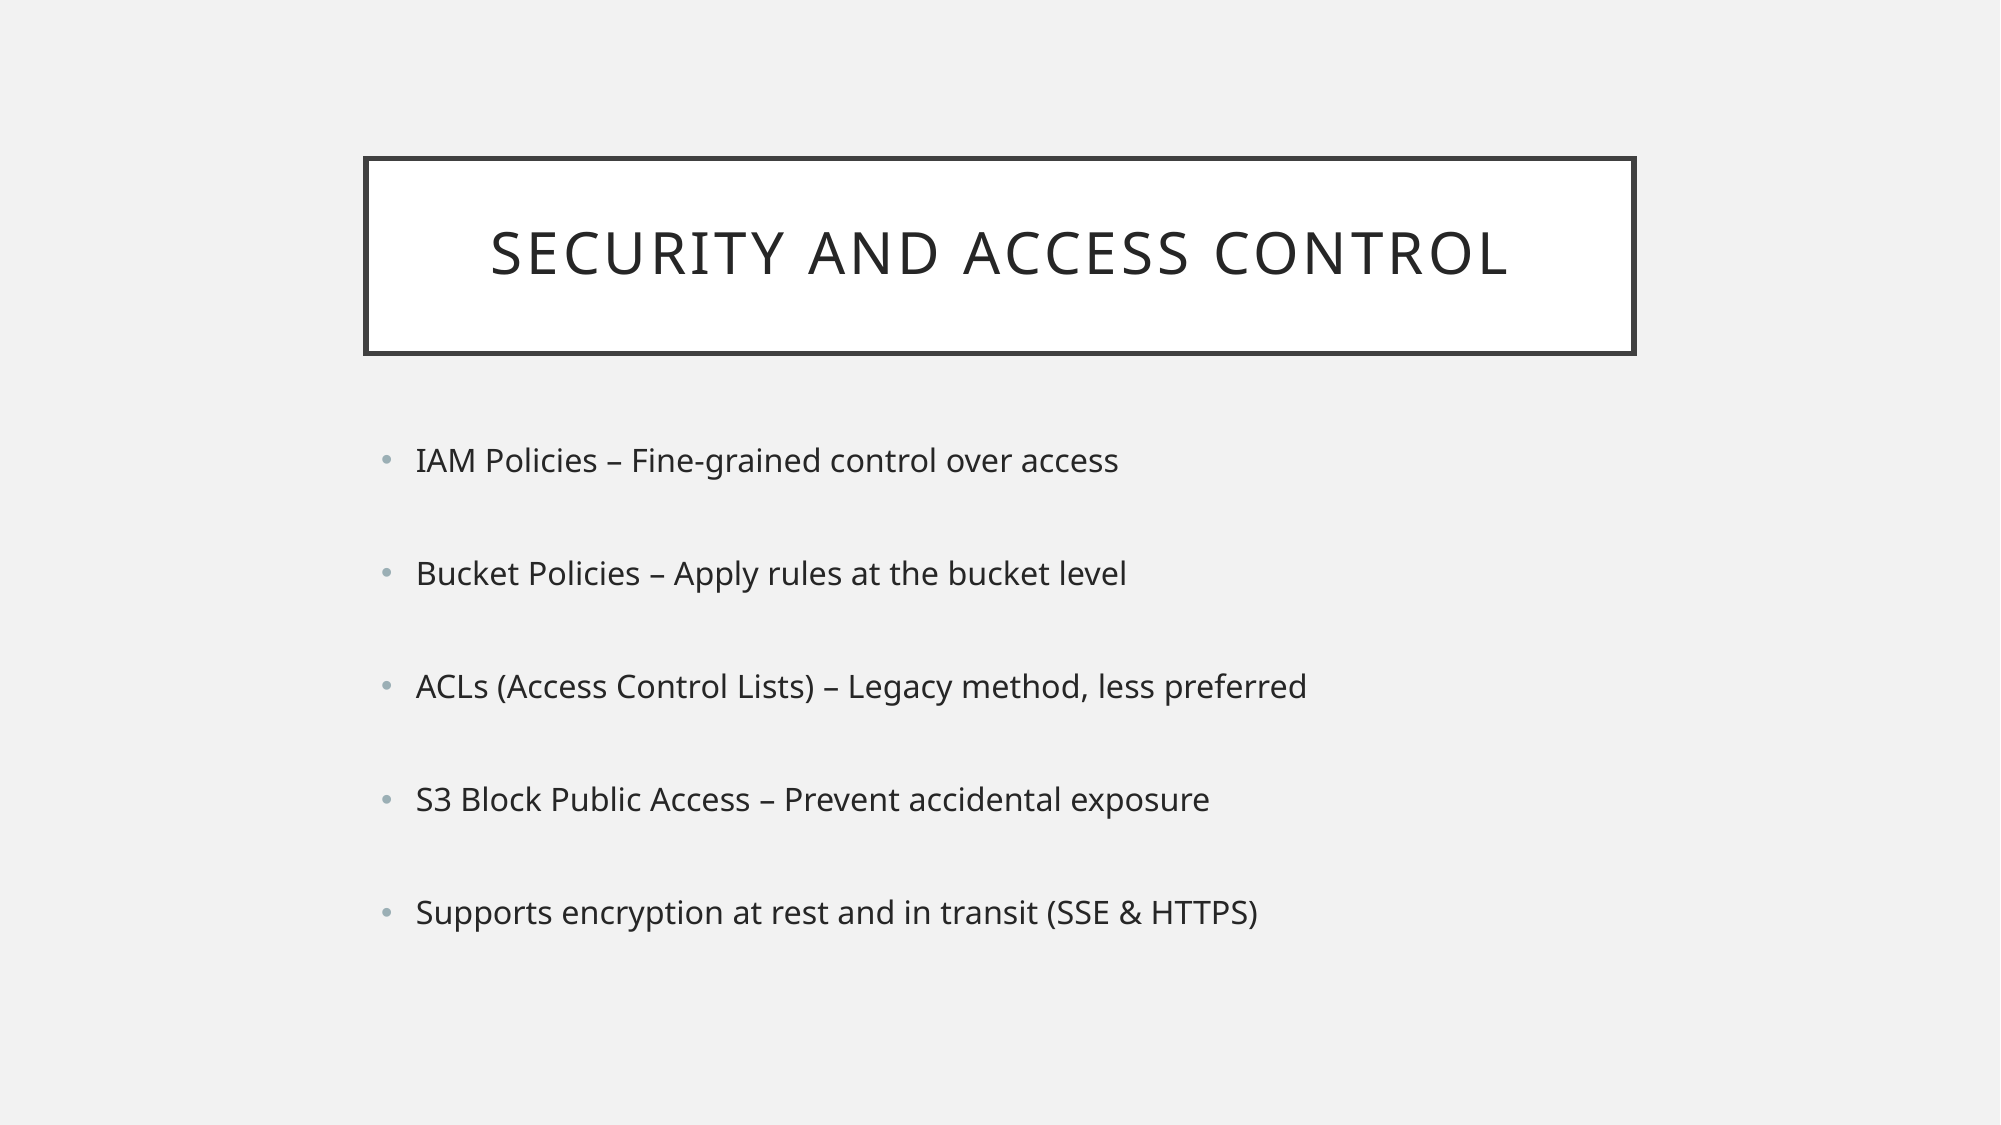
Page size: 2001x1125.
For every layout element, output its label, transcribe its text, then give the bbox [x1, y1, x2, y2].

list IAM Policies – Fine-grained control over access Bucket Policies – Apply rules at the bucket level ACLs (Access Control Lists) – Legacy method, less preferred S3 Block Public Access – Prevent accidental exposure Supports encryption at rest and in transit (SSE & HTTPS) [366, 432, 1634, 942]
title Security and Access Control [363, 156, 1637, 356]
